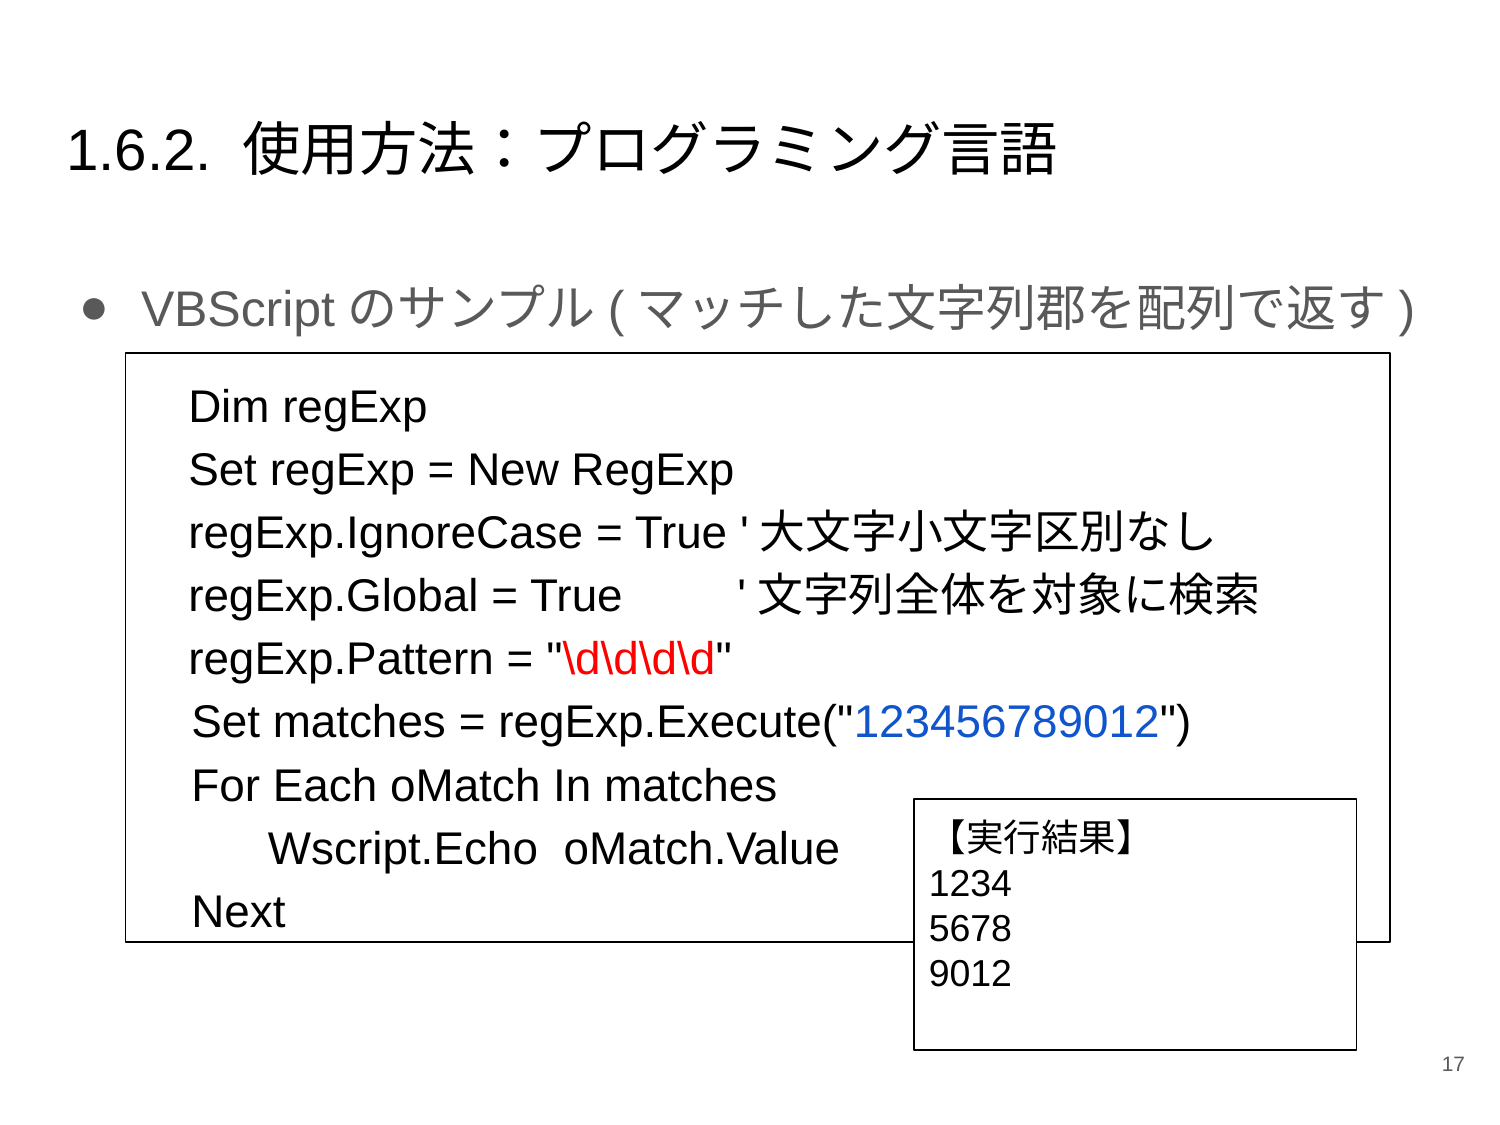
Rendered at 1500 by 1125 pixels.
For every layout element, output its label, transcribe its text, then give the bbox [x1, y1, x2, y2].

text_box Dim regExp Set regExp = New RegExp regExp.IgnoreCase = True '大文字小文字区別なし regExp.Global = True '文字列全体を対象に検索 regExp.Pattern = "\d\d\d\d" Set matches = regExp.Execute("123456789012") For Each oMatch In matches Wscript.Echo oMatch.Value Next [125, 353, 1390, 943]
list VBScriptのサンプル(マッチした文字列郡を配列で返す) [51, 252, 1449, 1000]
slide_number ‹#› [1389, 1019, 1480, 1106]
text_box 【実行結果】 1234 5678 9012 [913, 799, 1357, 1051]
title 1.6.2. 使用方法：プログラミング言語 [51, 97, 1449, 223]
